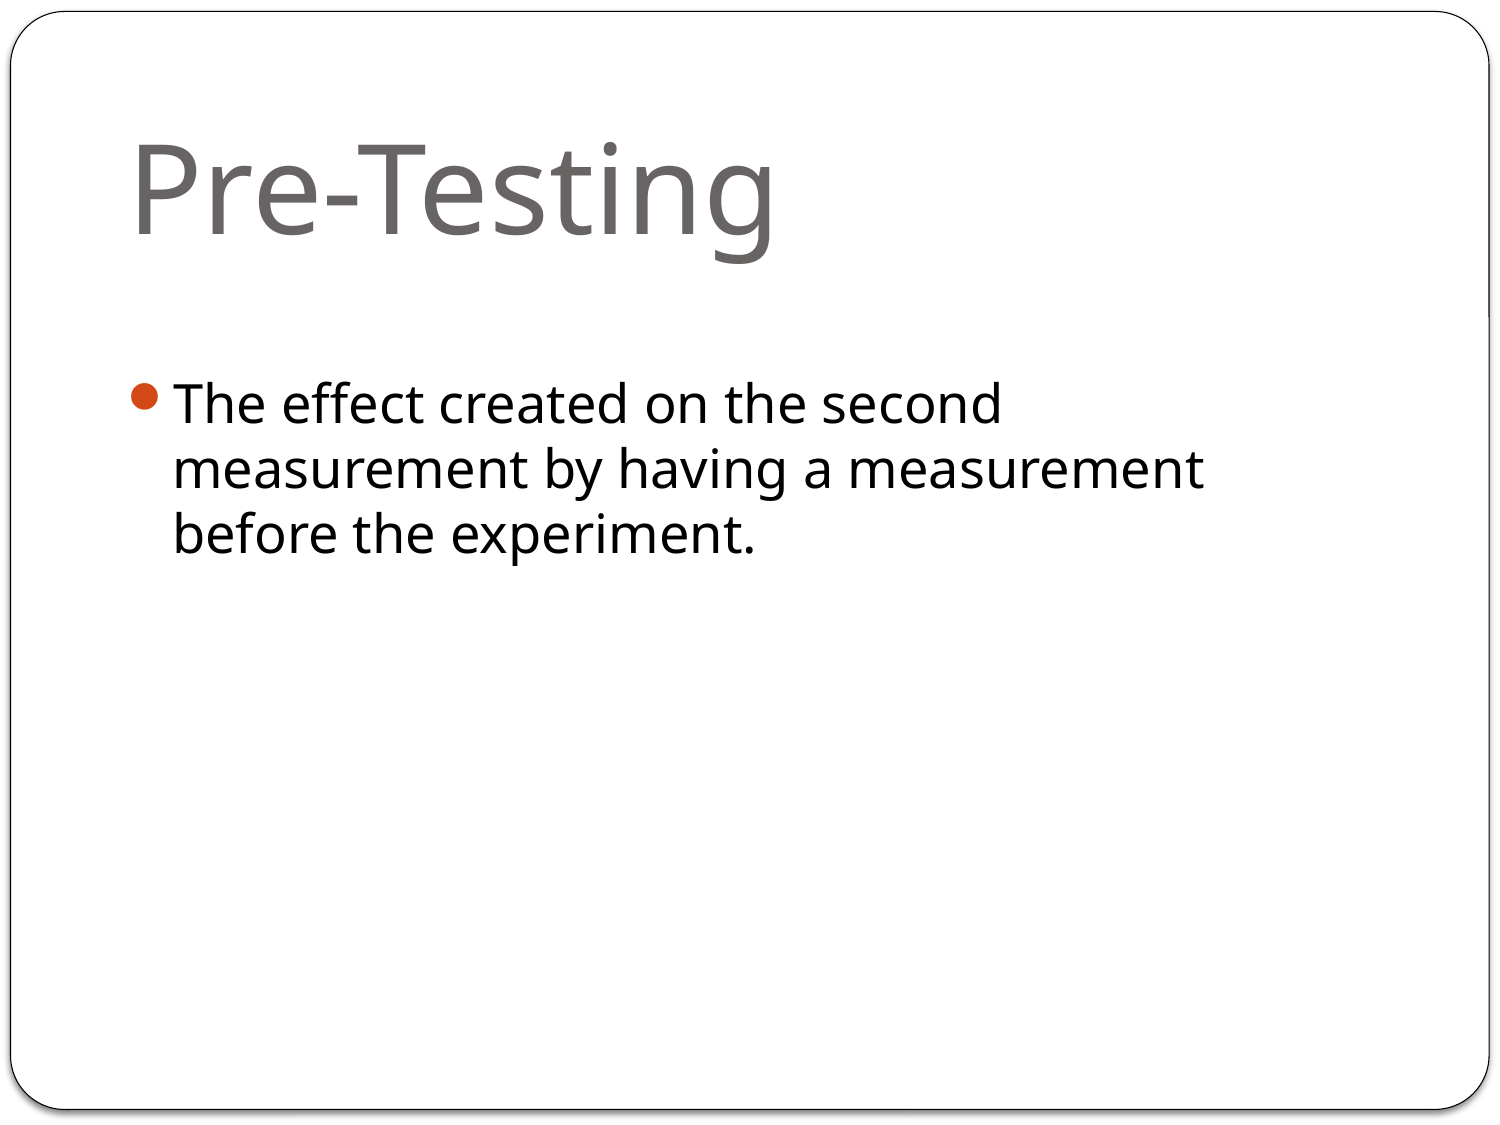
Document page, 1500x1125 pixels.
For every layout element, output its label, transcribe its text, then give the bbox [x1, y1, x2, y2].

list The effect created on the second measurement by having a measurement before the experiment. [112, 362, 1388, 625]
title Pre-Testing [112, 90, 1388, 275]
